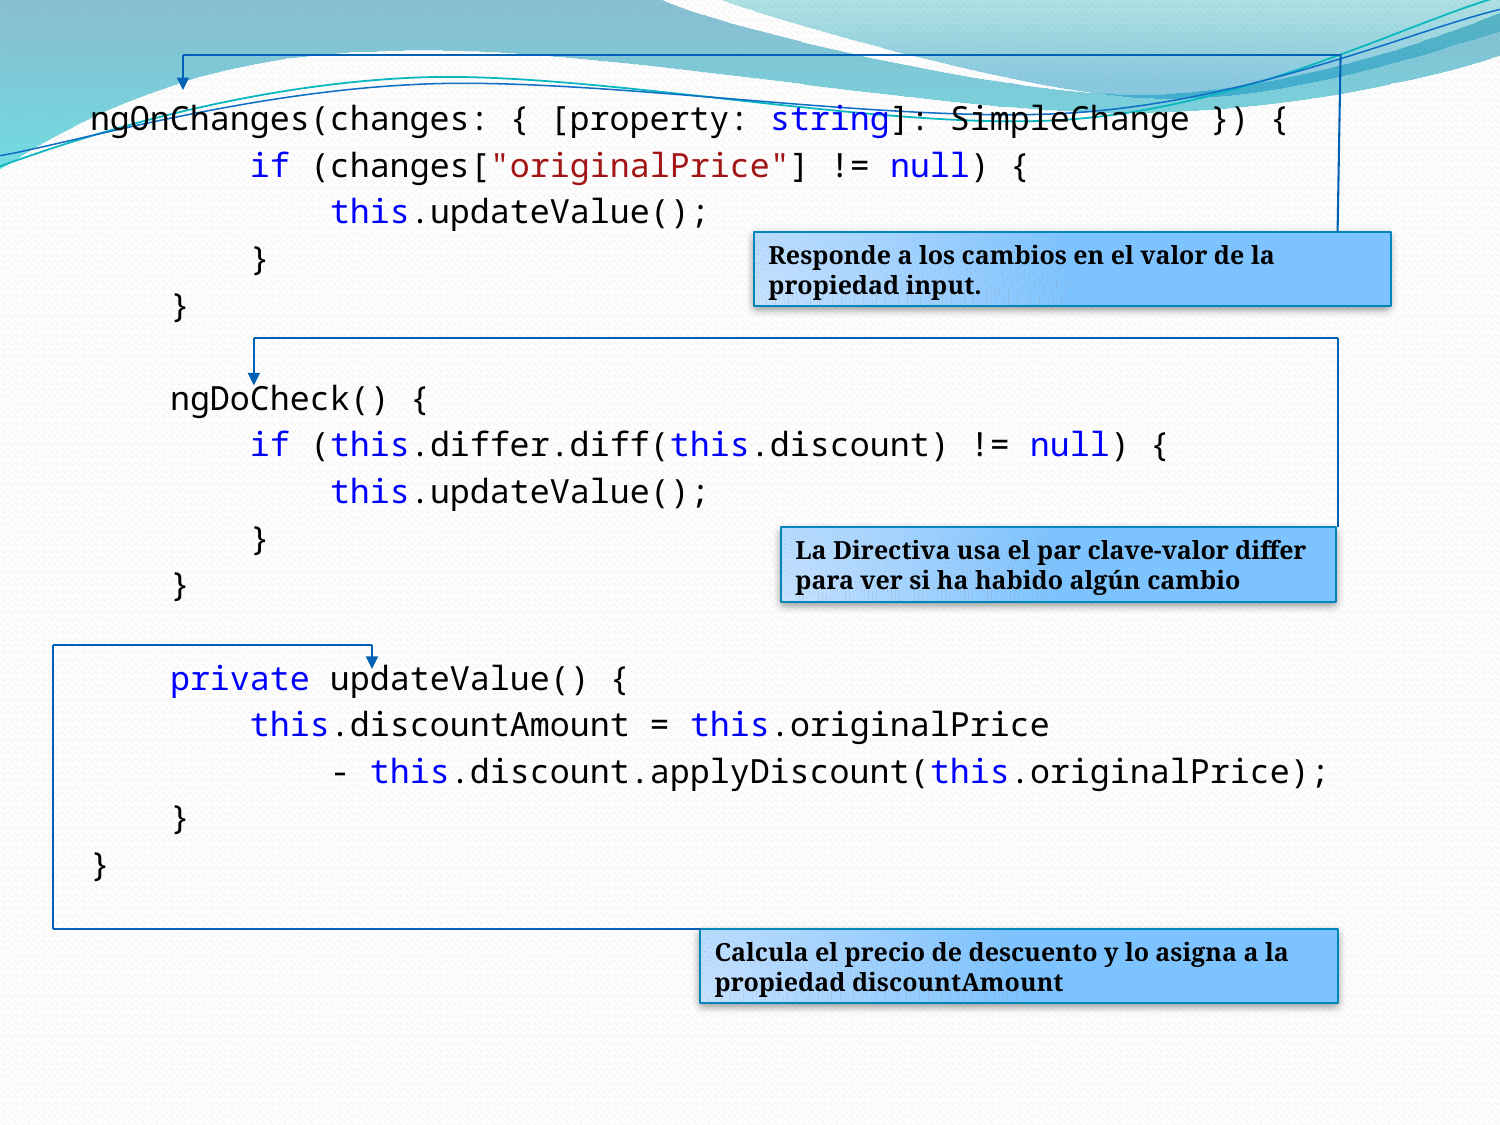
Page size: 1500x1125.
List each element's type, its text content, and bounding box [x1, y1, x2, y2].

text_box Responde a los cambios en el valor de la propiedad input. [753, 231, 1392, 307]
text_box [1337, 54, 1342, 233]
text_box La Directiva usa el par clave-valor differ para ver si ha habido algún cambio [780, 526, 1337, 603]
text_box Calcula el precio de descuento y lo asigna a la propiedad discountAmount [699, 928, 1339, 1004]
list ngOnChanges(changes: { [property: string]: SimpleChange }) { if (changes["originalPrice"] != null) { this.updateValue(); } } ngDoCheck() { if (this.differ.diff(this.discount) != null) { this.updateValue(); } } private updateValue() { this.discountAmount = this.originalPrice - this.discount.applyDiscount(this.originalPrice); } } [74, 89, 1426, 1038]
